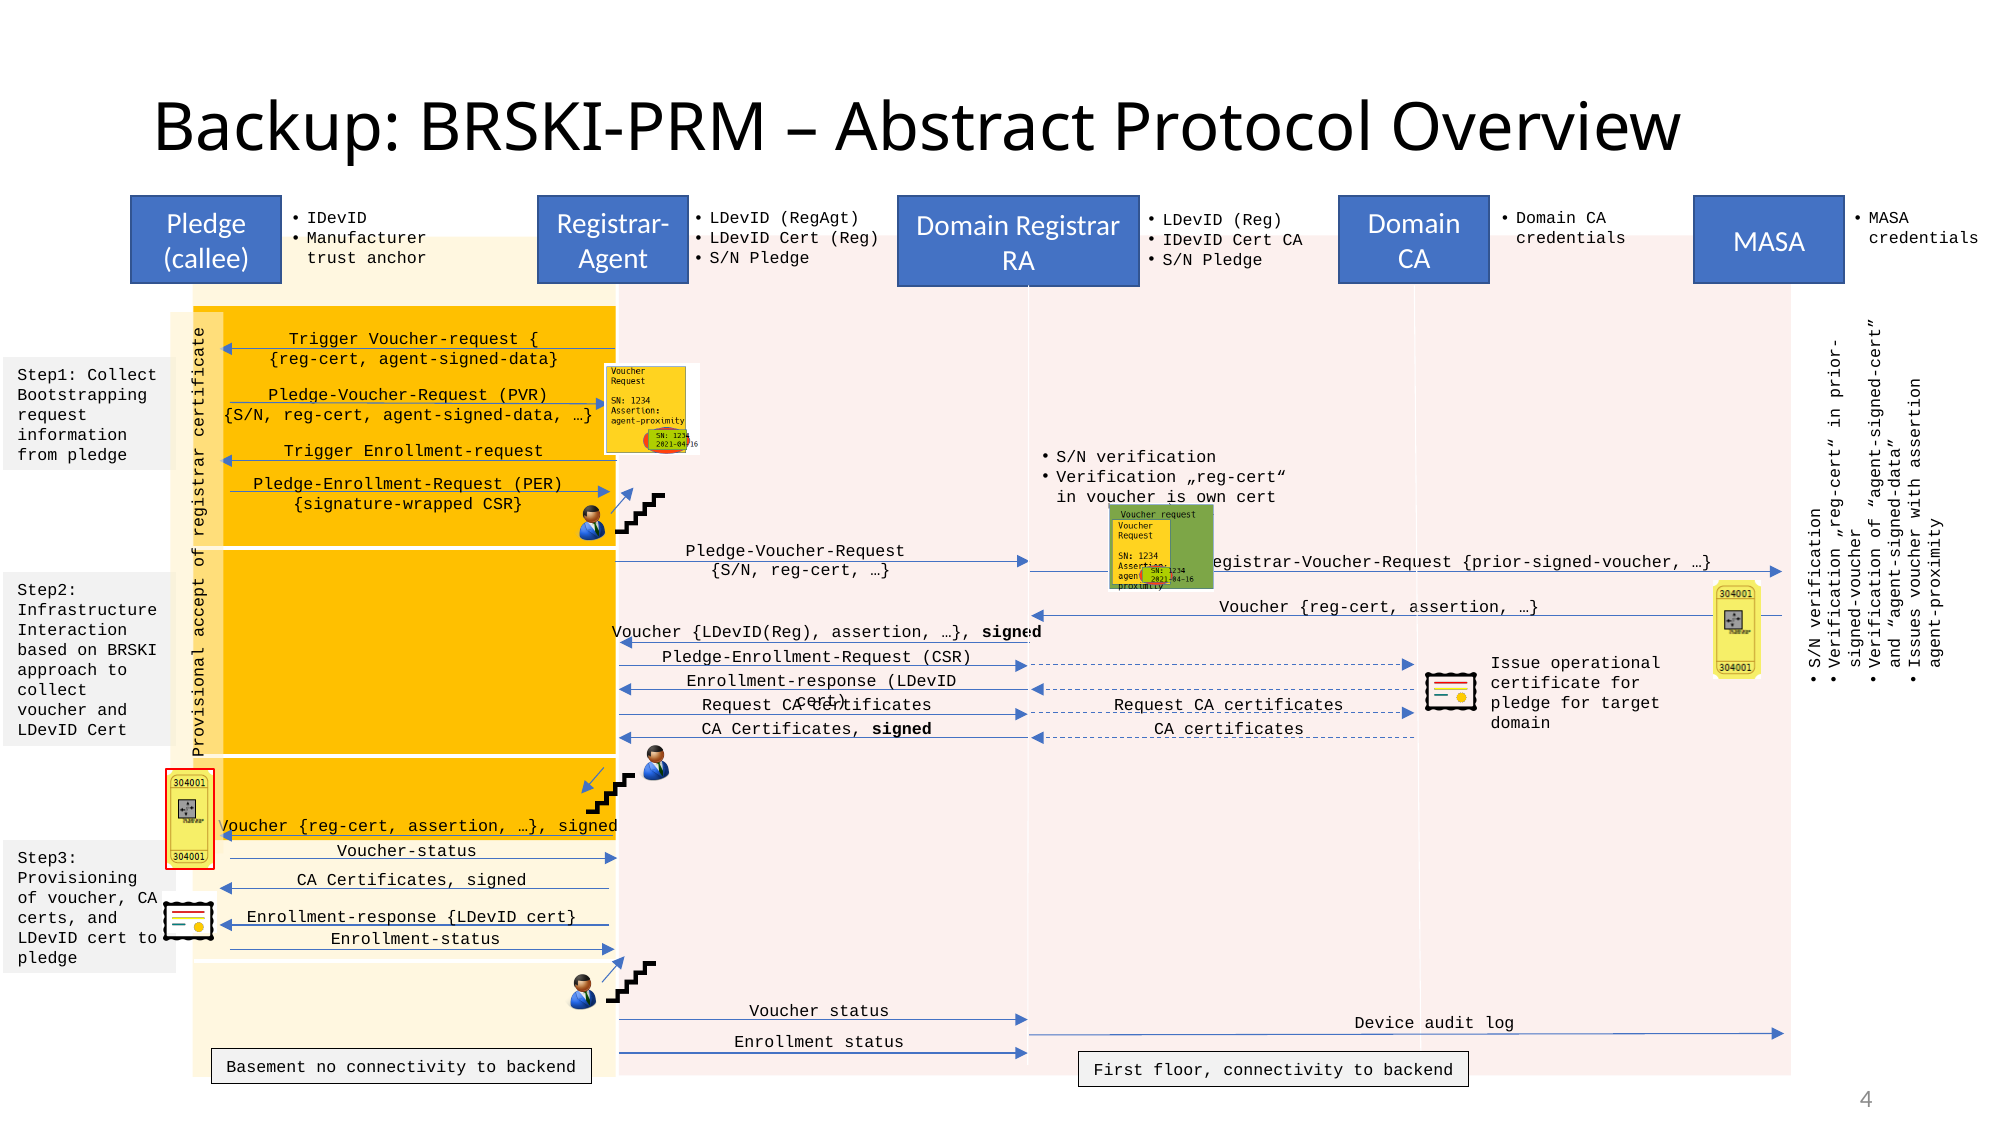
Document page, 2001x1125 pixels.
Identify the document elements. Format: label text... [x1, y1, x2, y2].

text_box 4 [1437, 1088, 1888, 1125]
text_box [2, 195, 2000, 1088]
title Backup: BRSKI-PRM – Abstract Protocol Overview [137, 59, 1863, 195]
